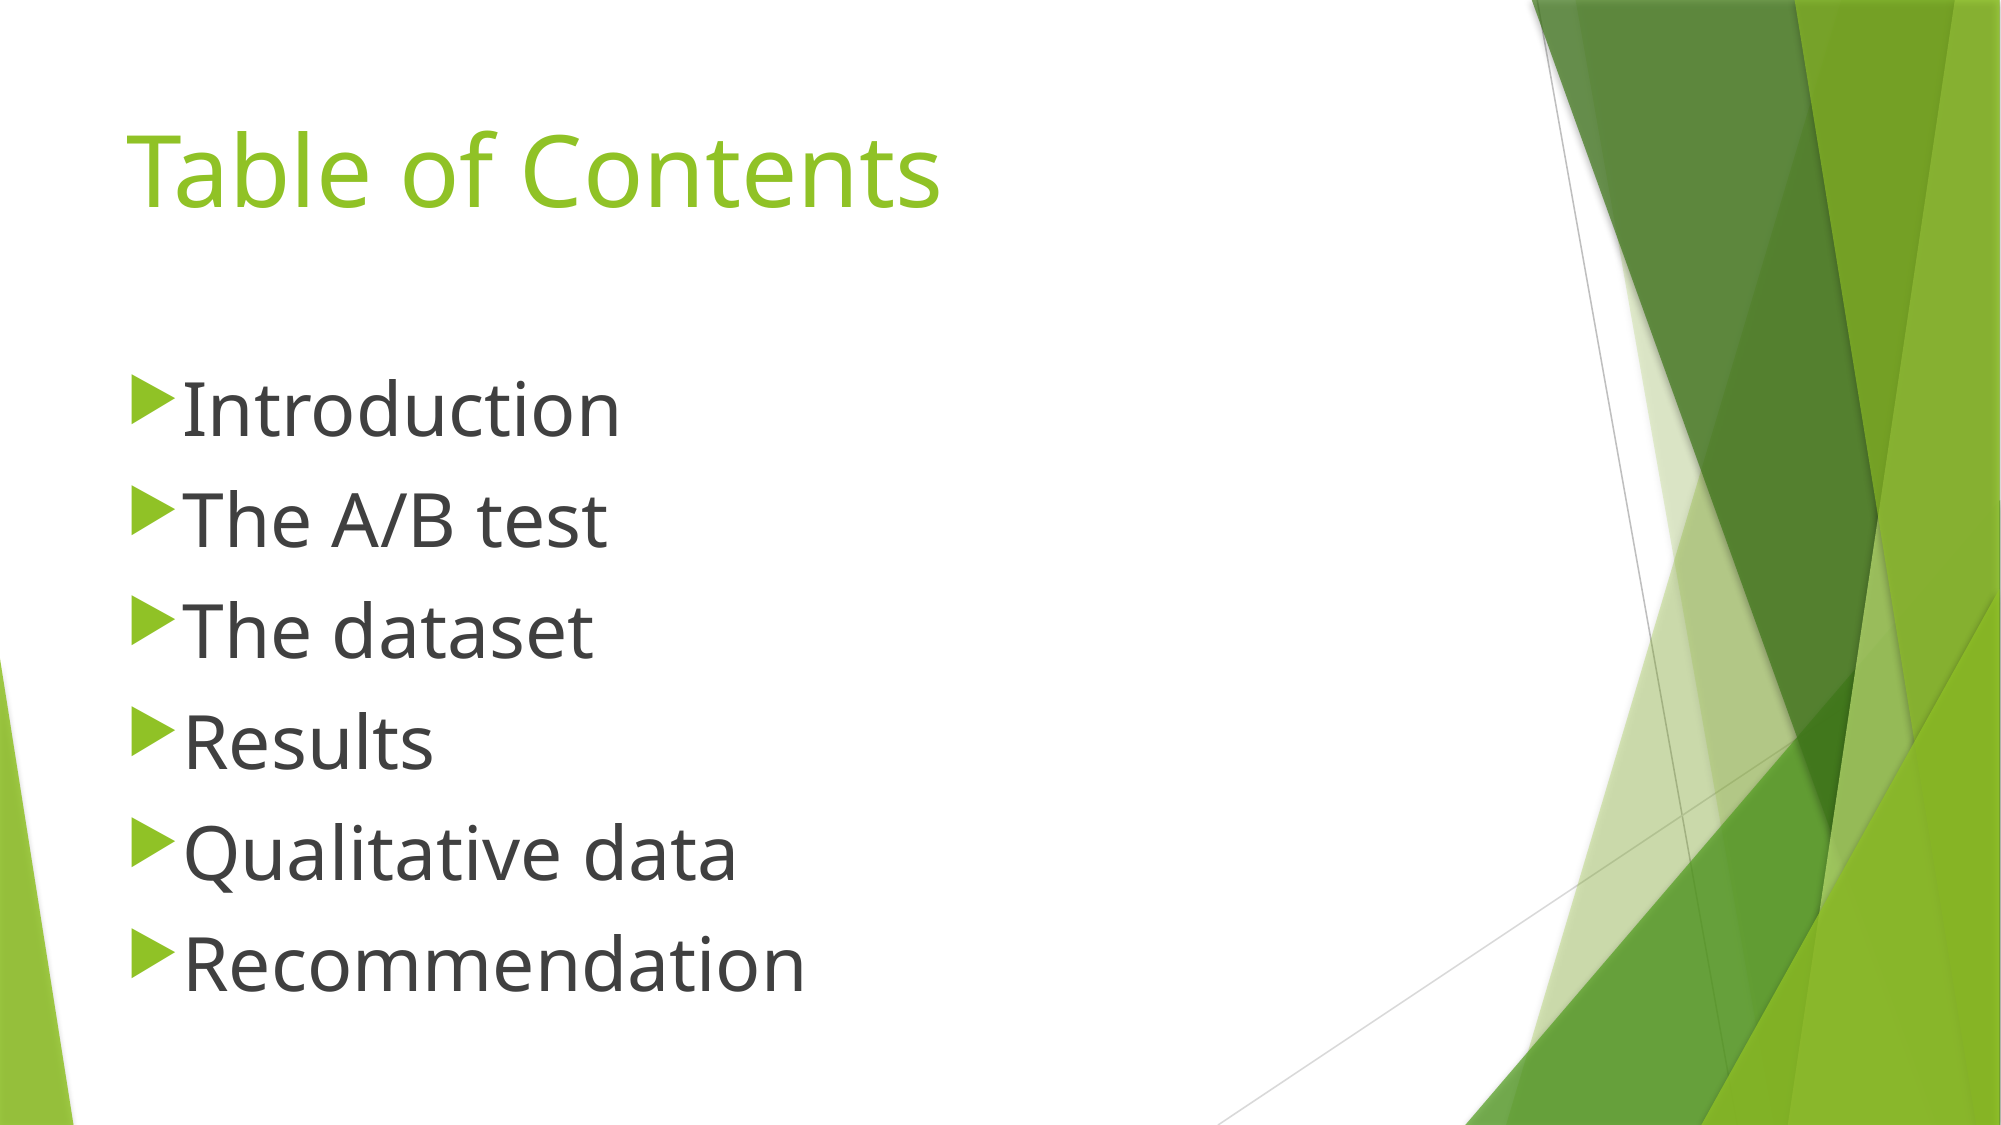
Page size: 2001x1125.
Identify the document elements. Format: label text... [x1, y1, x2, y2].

list Introduction The A/B test The dataset Results Qualitative data Recommendation [111, 354, 1522, 1045]
title Table of Contents [111, 99, 1522, 317]
